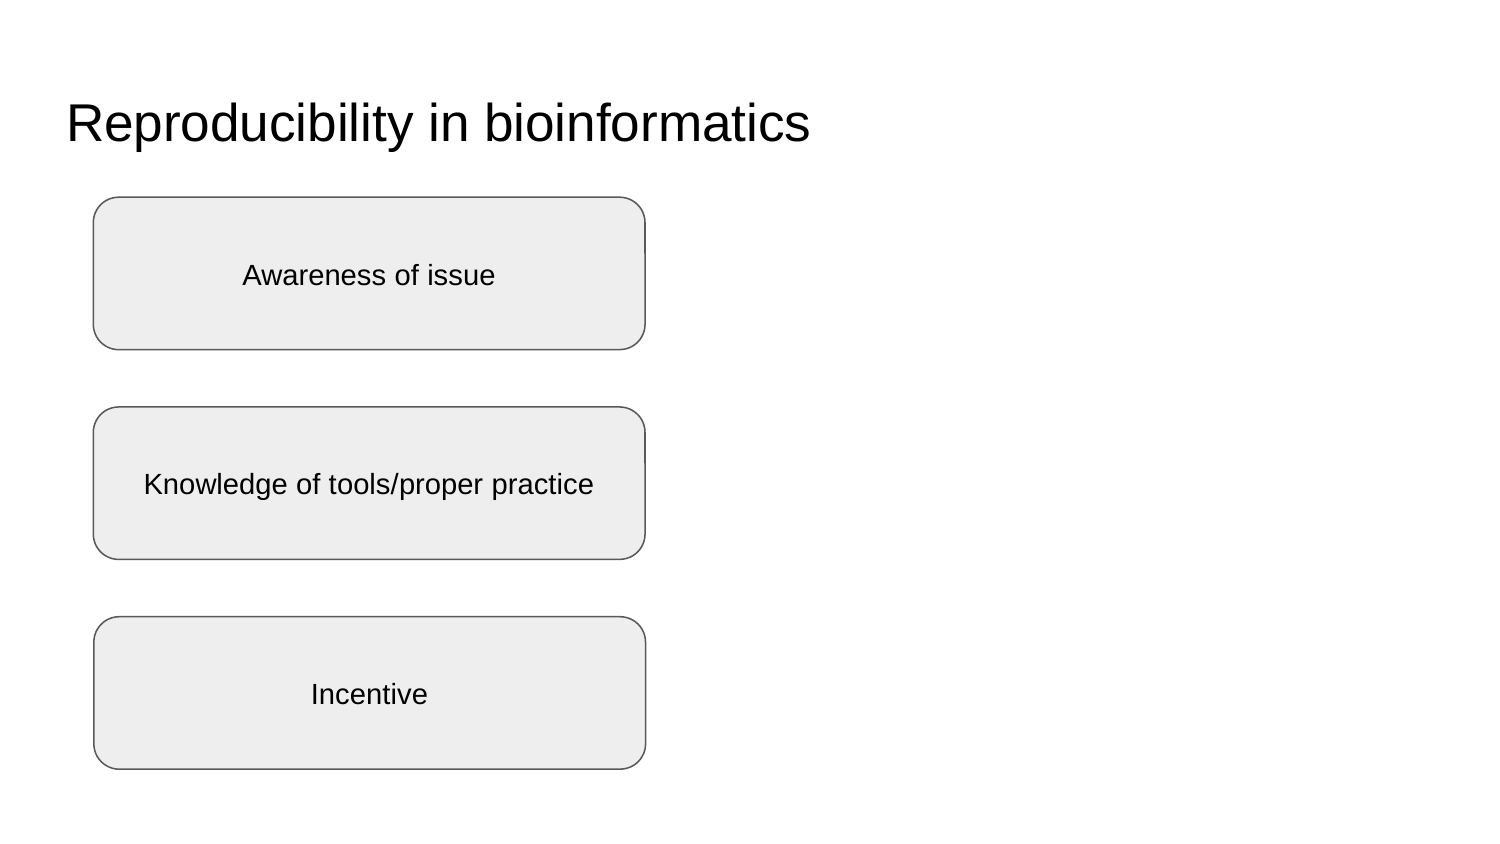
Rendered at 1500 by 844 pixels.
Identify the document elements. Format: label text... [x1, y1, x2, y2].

title Reproducibility in bioinformatics [51, 72, 1449, 167]
text_box Incentive [93, 616, 646, 770]
text_box Awareness of issue [93, 197, 646, 350]
text_box Knowledge of tools/proper practice [93, 406, 646, 560]
